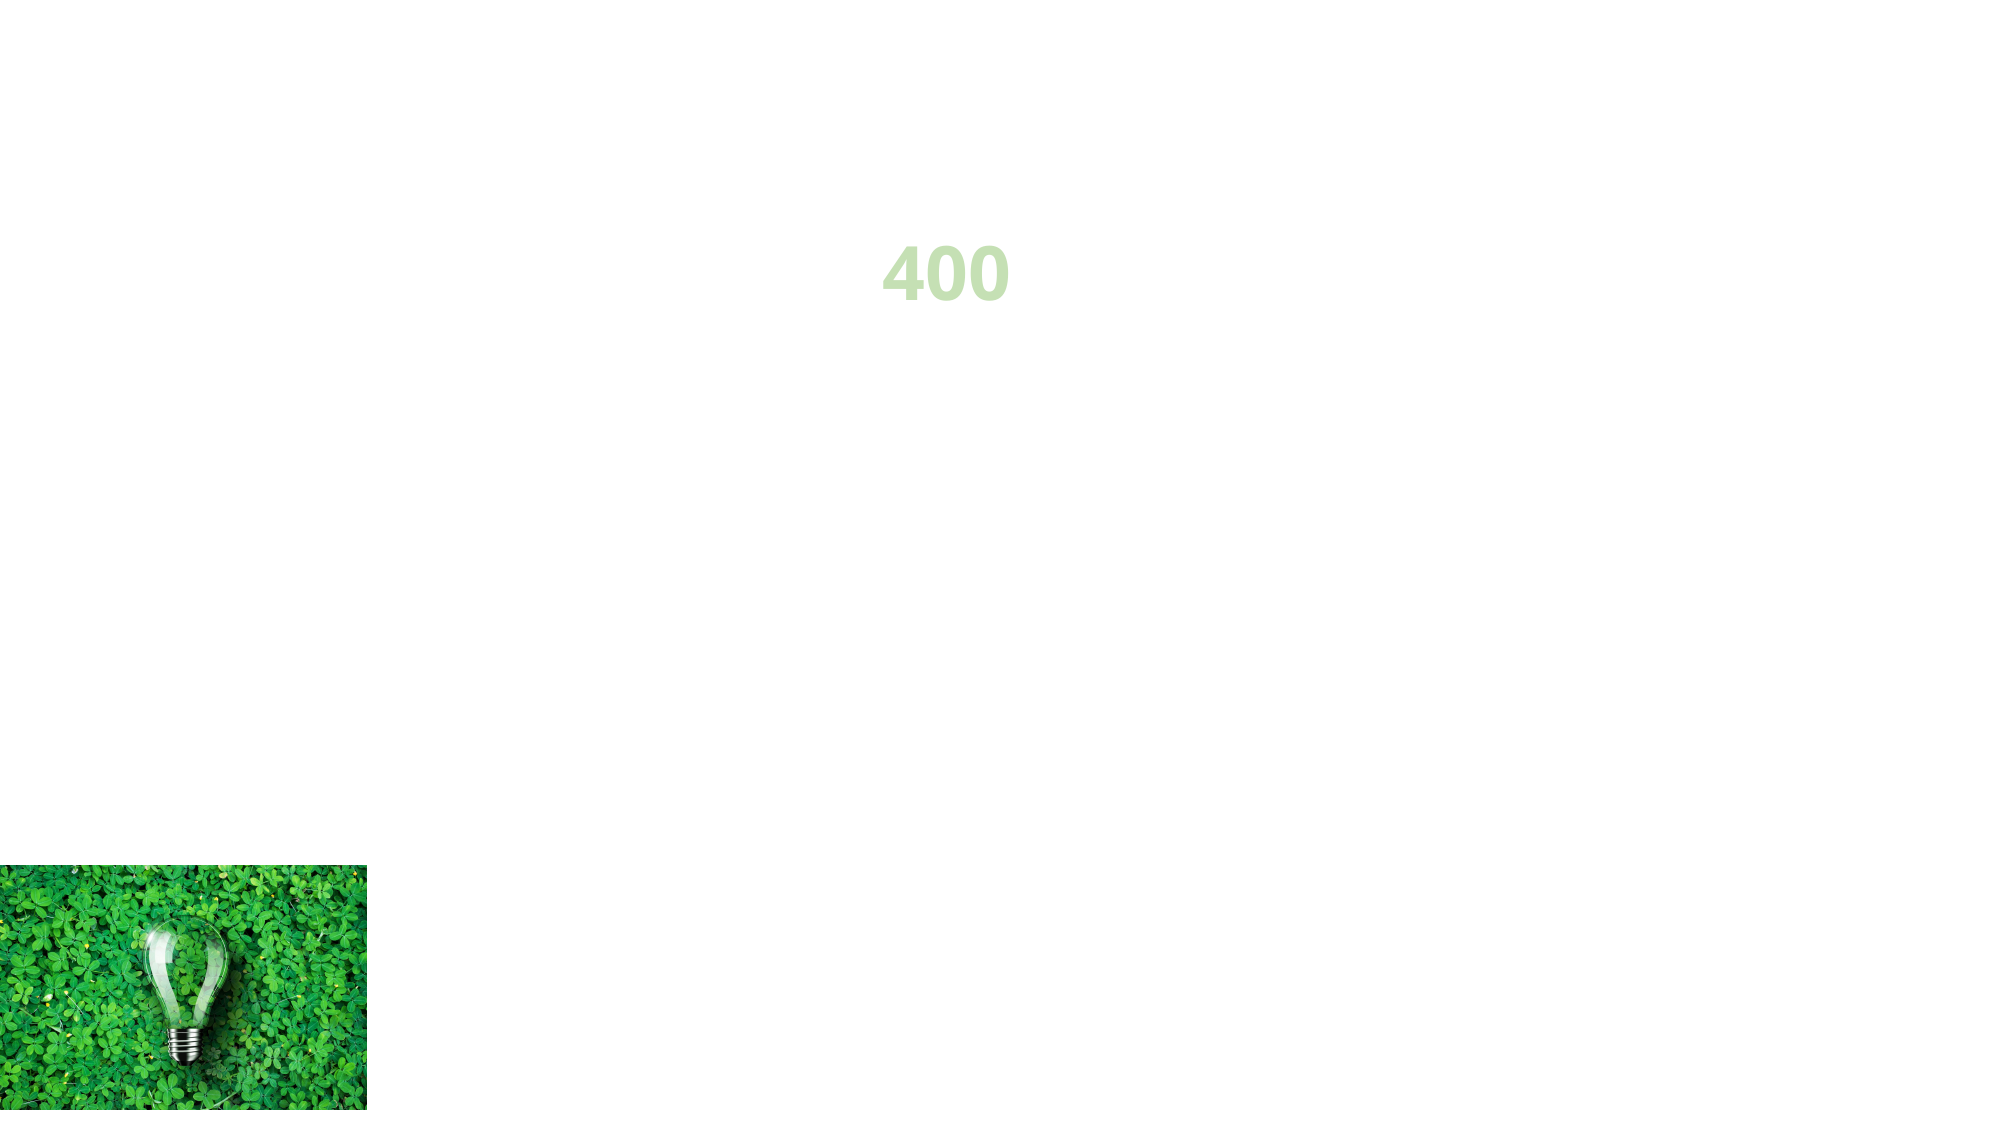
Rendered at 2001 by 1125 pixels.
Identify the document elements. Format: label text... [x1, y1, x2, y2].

picture [0, 865, 367, 1110]
text_box 400 [867, 217, 1027, 323]
